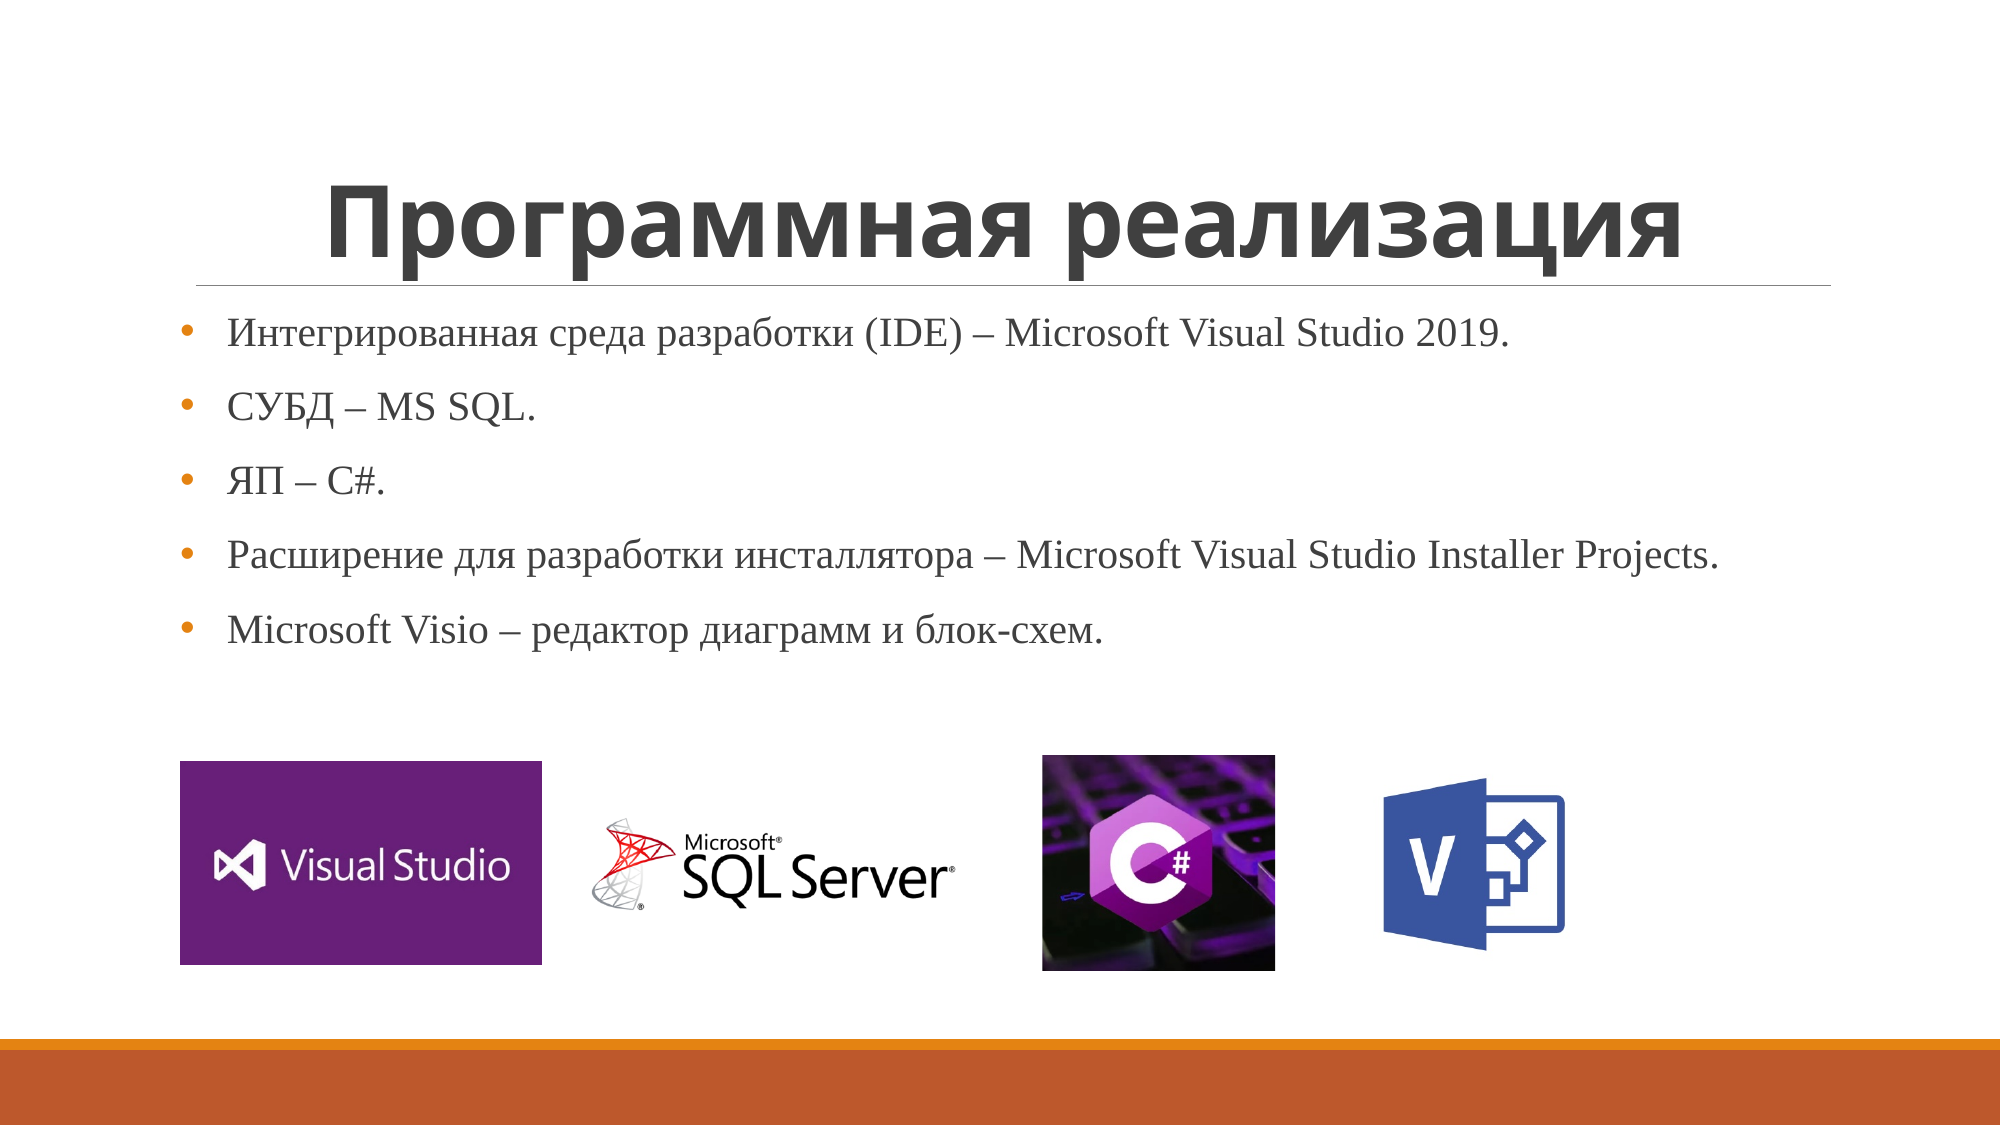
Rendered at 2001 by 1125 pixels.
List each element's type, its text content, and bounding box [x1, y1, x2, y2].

picture [1372, 763, 1575, 966]
list Интегрированная среда разработки (IDE) – Microsoft Visual Studio 2019. СУБД – MS SQL. ЯП – C#. Расширение для разработки инсталлятора – Microsoft Visual Studio Installer Projects. Microsoft Visio – редактор диаграмм и блок-схем. [180, 302, 1830, 716]
picture [1041, 755, 1276, 971]
picture [179, 761, 542, 966]
picture [591, 804, 958, 925]
title Программная реализация [180, 47, 1830, 285]
